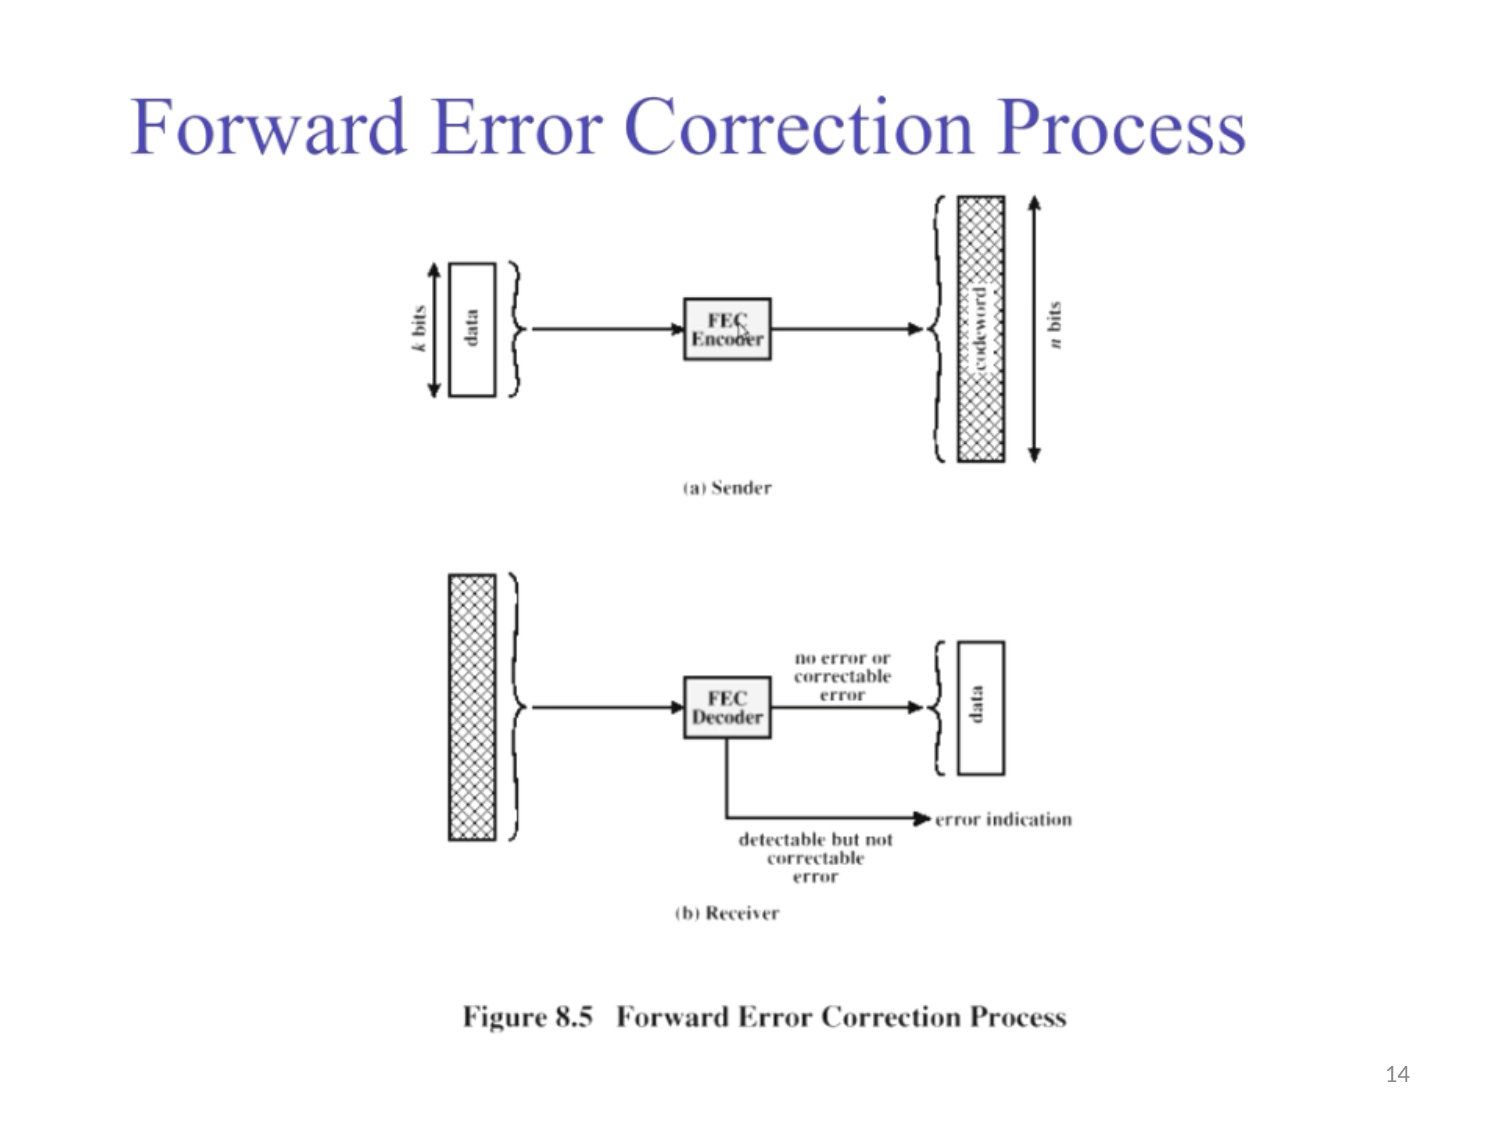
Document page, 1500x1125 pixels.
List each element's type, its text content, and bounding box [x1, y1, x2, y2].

text_box 14 [1074, 1042, 1425, 1103]
picture [112, 84, 1388, 1040]
